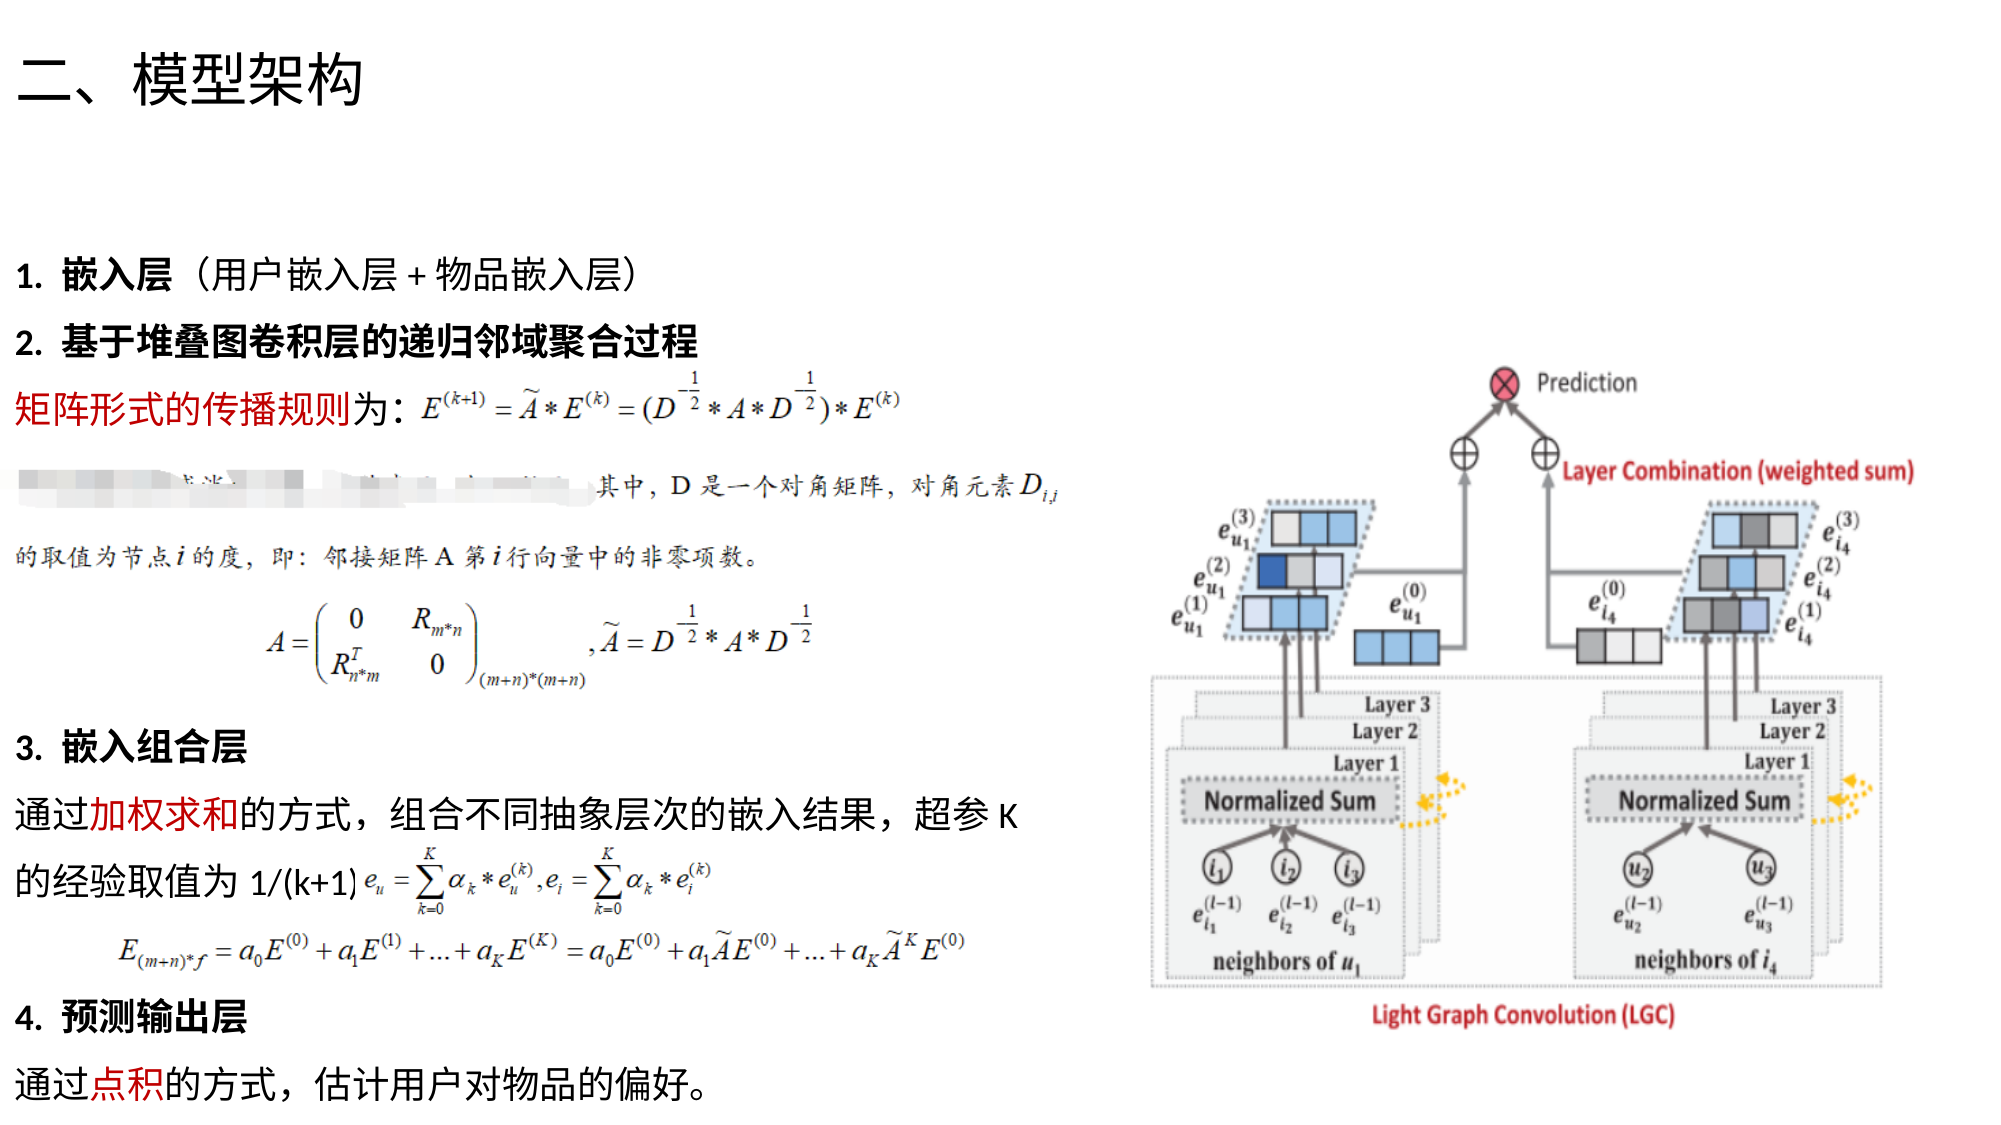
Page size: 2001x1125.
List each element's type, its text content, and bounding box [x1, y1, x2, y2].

text_box 1. 嵌入层（用户嵌入层+物品嵌入层） 2. 基于堆叠图卷积层的递归邻域聚合过程 矩阵形式的传播规则为： 3. 嵌入组合层 通过加权求和的方式，组合不同抽象层次的嵌入结果，超参K的经验取值为1/(k+1)。 4. 预测输出层 通过点积的方式，估计用户对物品的偏好。 [0, 220, 1073, 451]
title 二、模型架构 [0, 0, 574, 166]
picture [407, 367, 916, 428]
picture [1084, 285, 1968, 1049]
picture [0, 451, 1075, 703]
picture [97, 830, 977, 993]
text_box 1. 嵌入层（用户嵌入层+物品嵌入层） 2. 基于堆叠图卷积层的递归邻域聚合过程 矩阵形式的传播规则为： 3. 嵌入组合层 通过加权求和的方式，组合不同抽象层次的嵌入结果，超参K的经验取值为1/(k+1)。 4. 预测输出层 通过点积的方式，估计用户对物品的偏好。 [0, 703, 1073, 1114]
